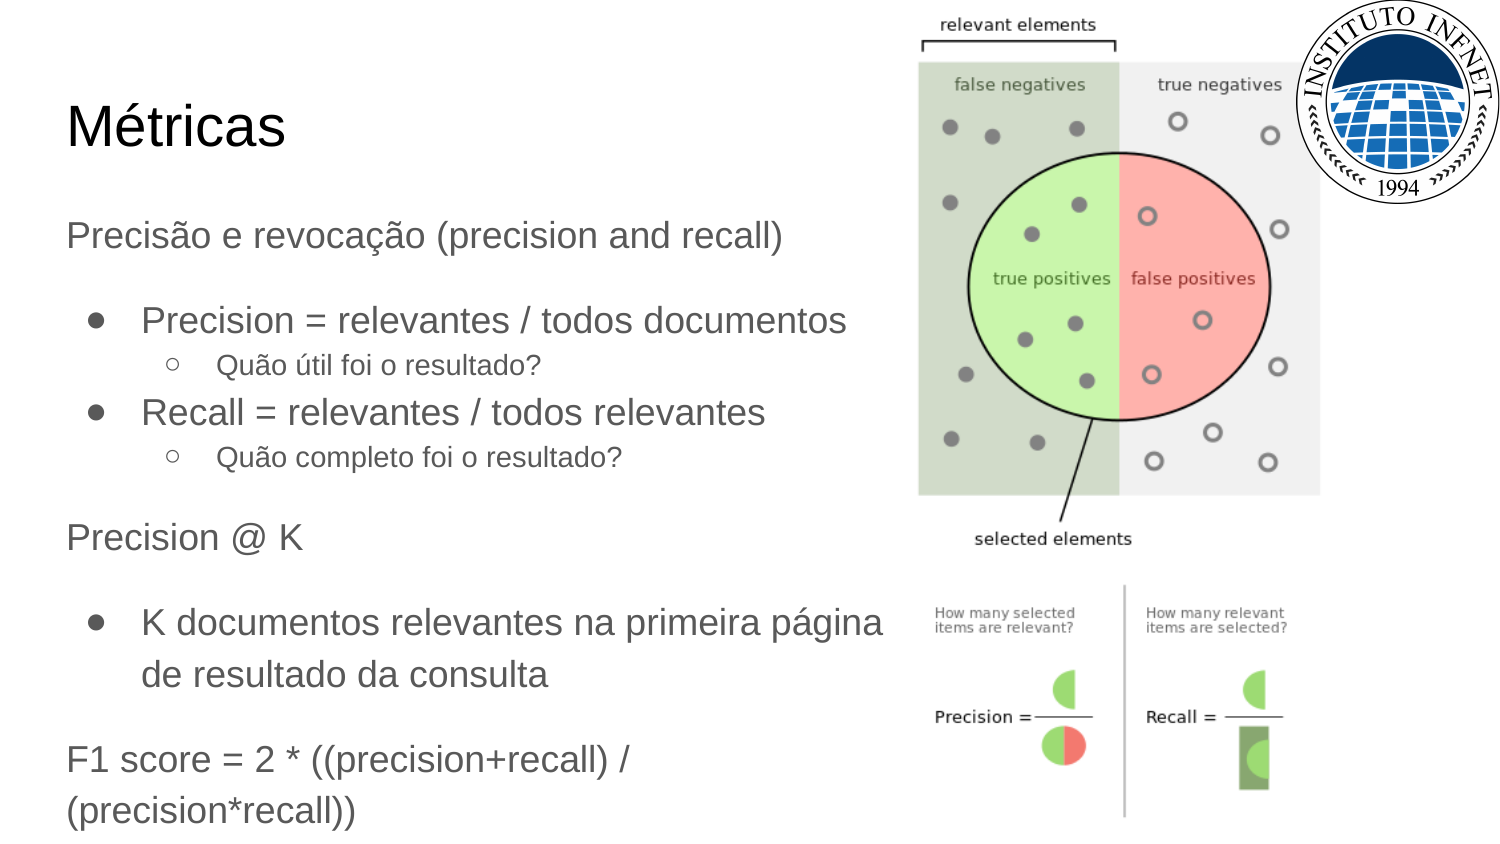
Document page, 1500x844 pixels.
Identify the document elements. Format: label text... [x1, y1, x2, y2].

picture [887, 0, 1500, 844]
title Métricas [51, 72, 882, 167]
list Precisão e revocação (precision and recall) Precision = relevantes / todos documentos Quão útil foi o resultado? Recall = relevantes / todos relevantes Quão completo foi o resultado? Precision @ K K documentos relevantes na primeira página de resultado da consulta F1 score = 2 * ((precision+recall) / (precision*recall)) [51, 189, 882, 750]
